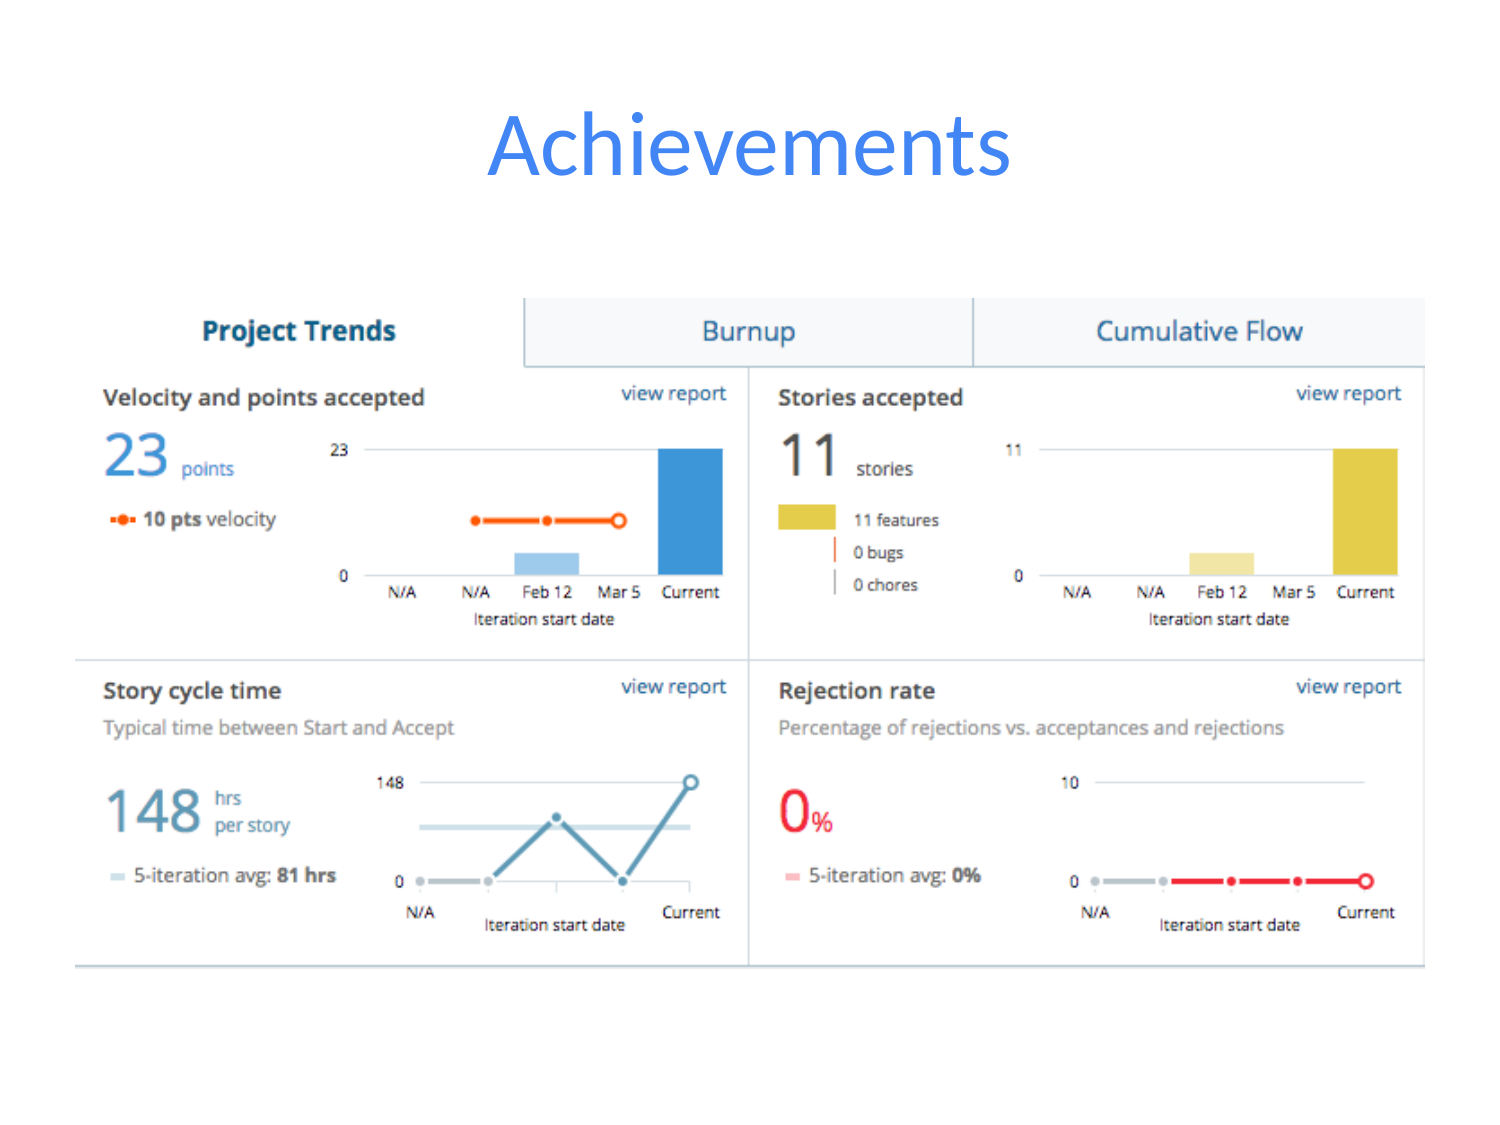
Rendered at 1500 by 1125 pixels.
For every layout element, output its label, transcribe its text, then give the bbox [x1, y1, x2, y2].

title Achievements [75, 45, 1425, 233]
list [74, 262, 1426, 1006]
